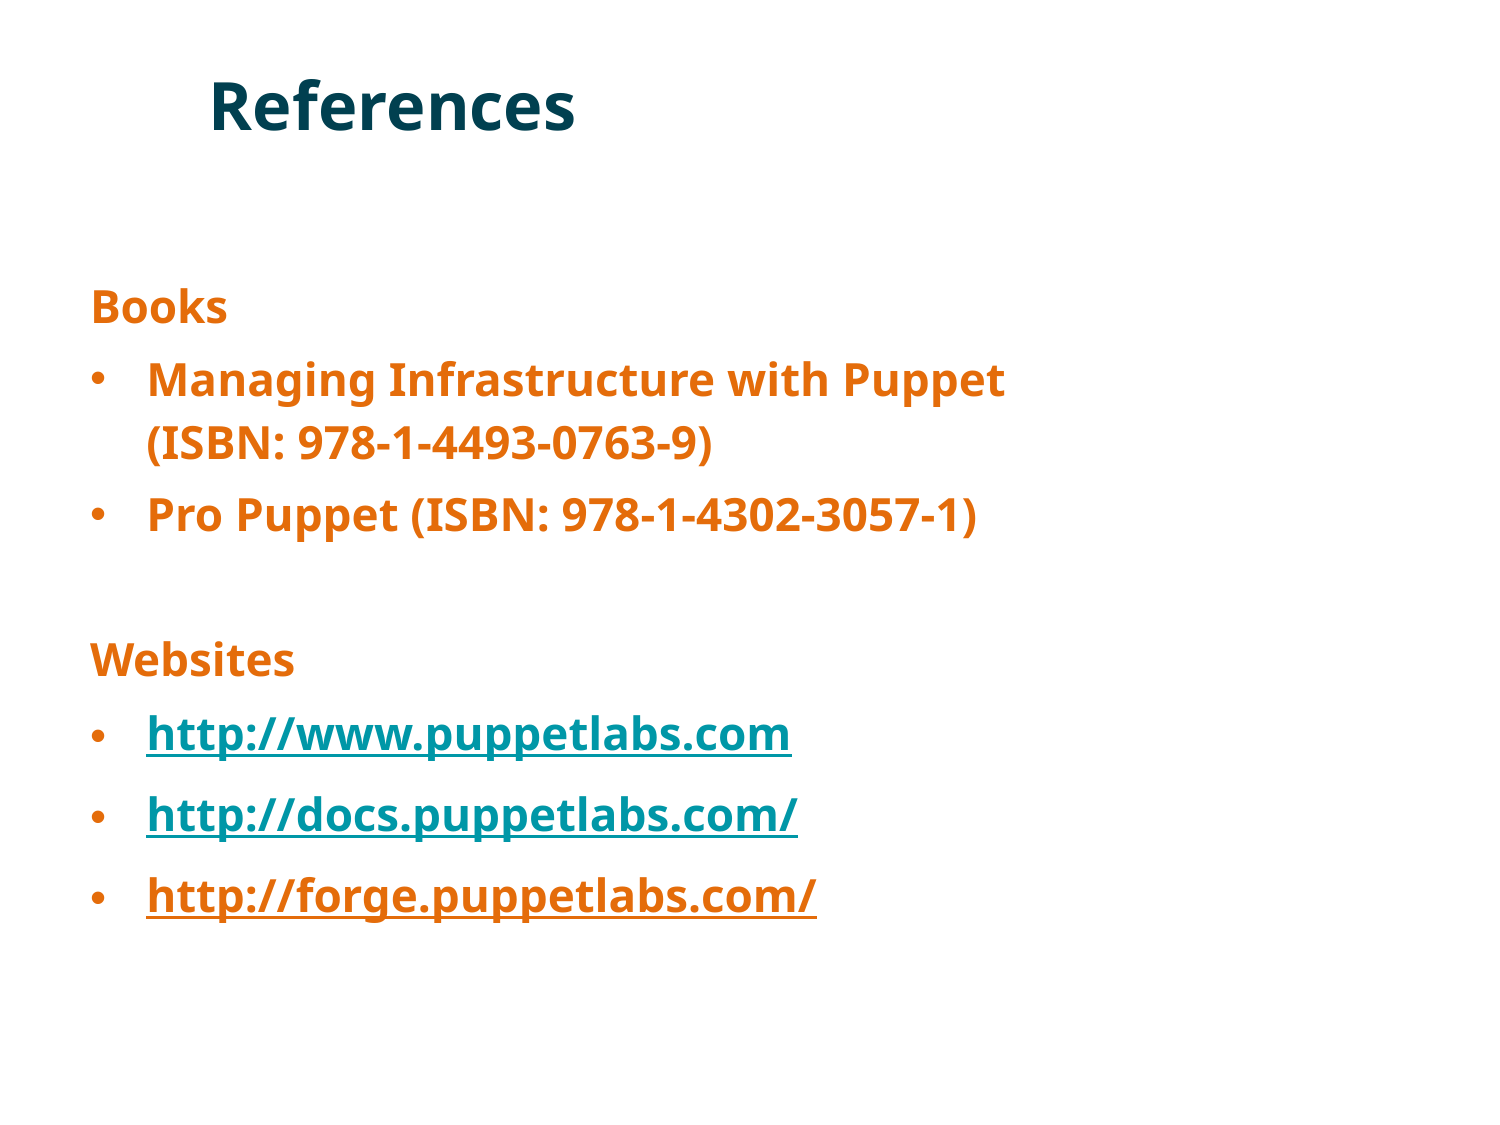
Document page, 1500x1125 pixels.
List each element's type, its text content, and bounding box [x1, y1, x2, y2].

title References [193, 37, 1500, 172]
list Books Managing Infrastructure with Puppet (ISBN: 978-1-4493-0763-9) Pro Puppet (ISBN: 978-1-4302-3057-1) Websites http://www.puppetlabs.com http://docs.puppetlabs.com/ http://forge.puppetlabs.com/ [75, 262, 1425, 1005]
